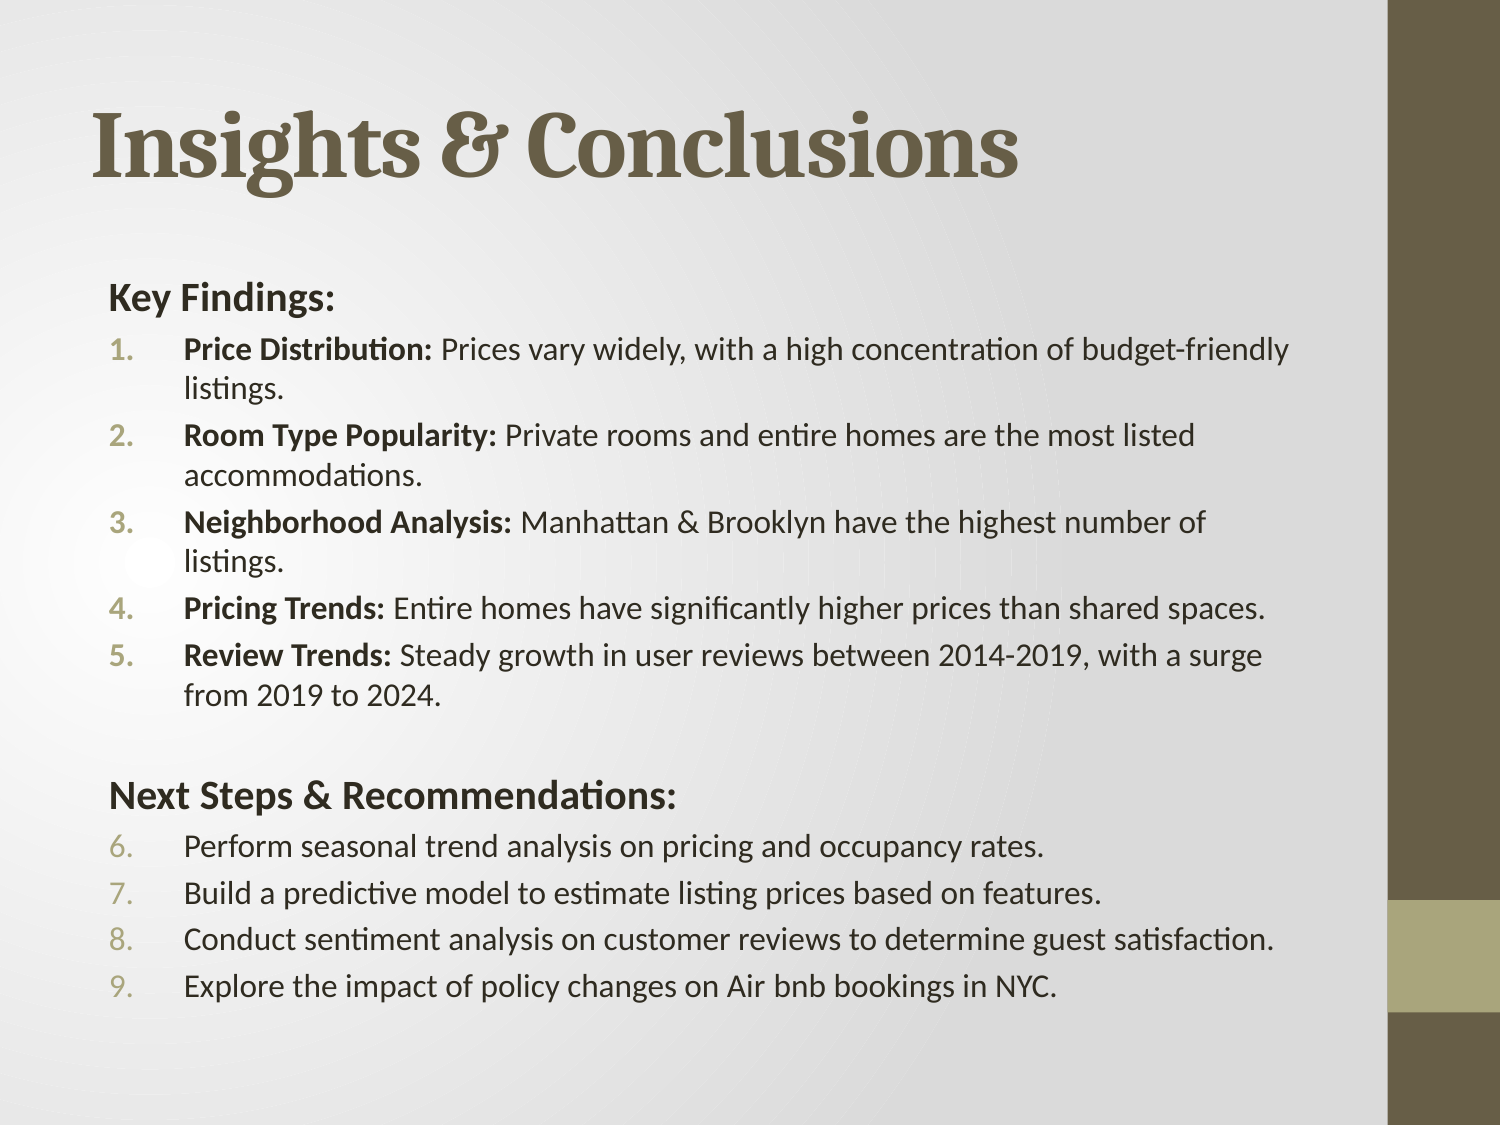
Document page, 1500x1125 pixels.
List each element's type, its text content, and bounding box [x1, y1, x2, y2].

list Key Findings: Price Distribution: Prices vary widely, with a high concentration of budget-friendly listings. Room Type Popularity: Private rooms and entire homes are the most listed accommodations. Neighborhood Analysis: Manhattan & Brooklyn have the highest number of listings. Pricing Trends: Entire homes have significantly higher prices than shared spaces. Review Trends: Steady growth in user reviews between 2014-2019, with a surge from 2019 to 2024. Next Steps & Recommendations: Perform seasonal trend analysis on pricing and occupancy rates. Build a predictive model to estimate listing prices based on features. Conduct sentiment analysis on customer reviews to determine guest satisfaction. Explore the impact of policy changes on Air bnb bookings in NYC. [75, 262, 1325, 1050]
title Insights & Conclusions [75, 45, 1325, 233]
